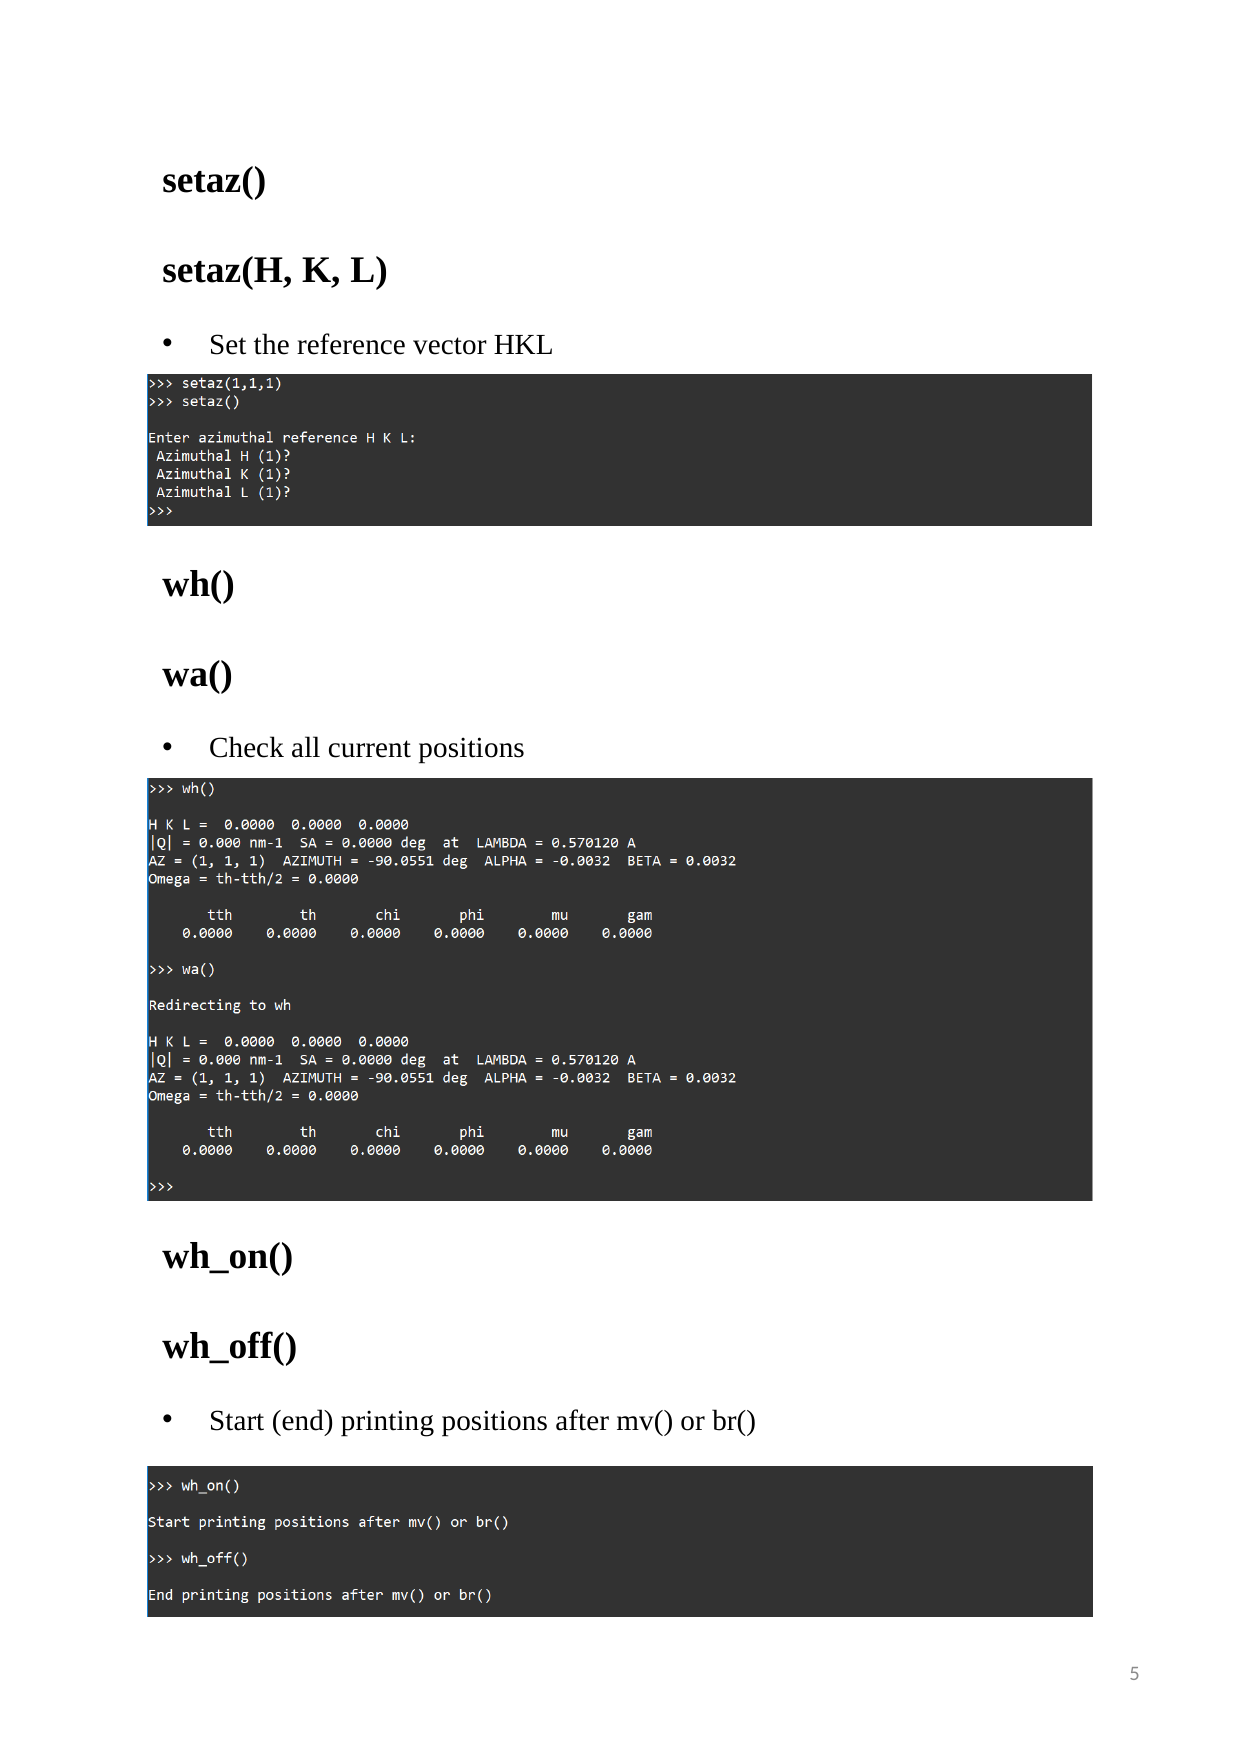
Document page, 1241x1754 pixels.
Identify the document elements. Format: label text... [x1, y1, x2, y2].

text_box setaz() setaz(H, K, L) Set the reference vector HKL [147, 147, 1093, 368]
picture [147, 778, 1093, 1201]
slide_number 5 [875, 1625, 1155, 1719]
picture [147, 1466, 1093, 1617]
text_box wh() wa() Check all current positions [147, 551, 1093, 772]
picture [147, 374, 1093, 526]
text_box wh_on() wh_off() Start (end) printing positions after mv() or br() [147, 1223, 1093, 1444]
